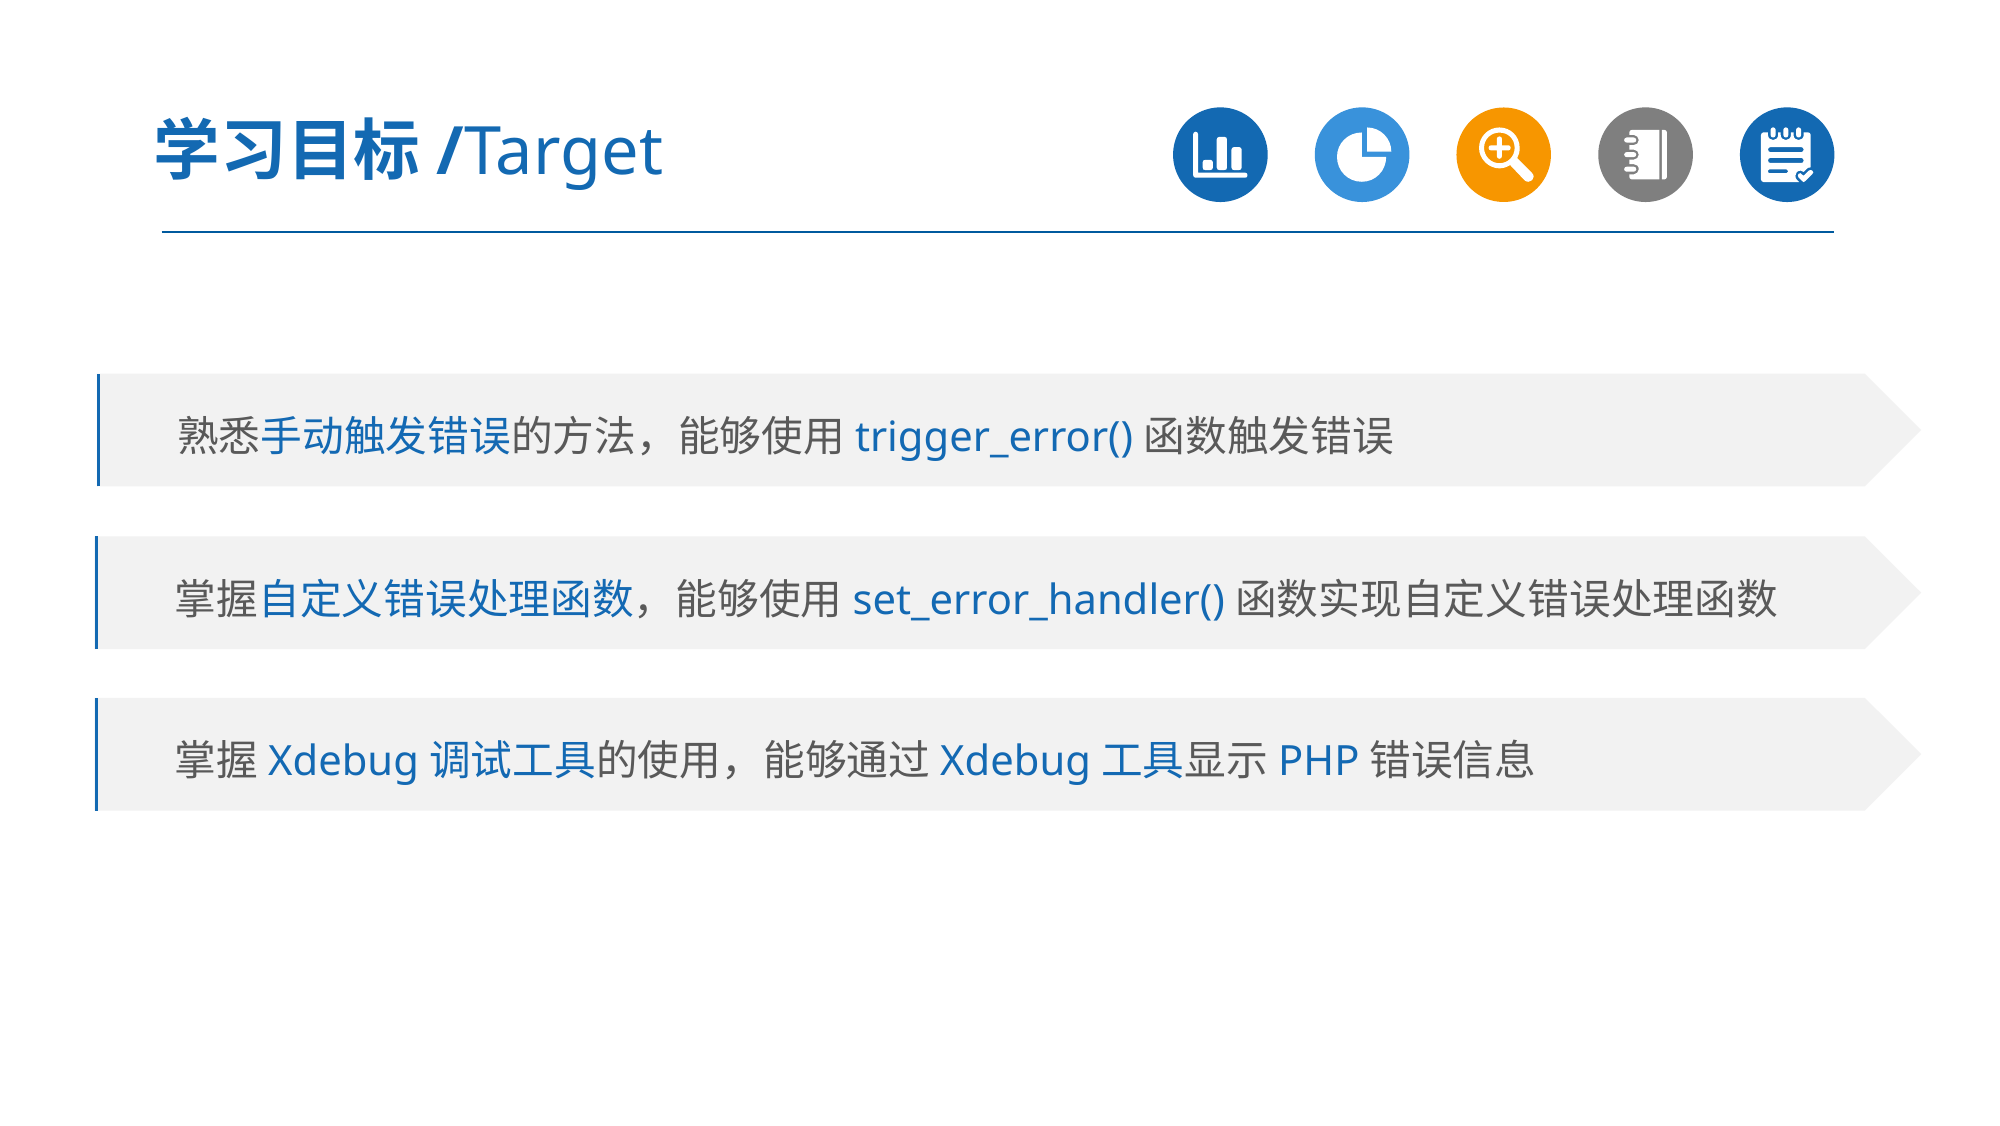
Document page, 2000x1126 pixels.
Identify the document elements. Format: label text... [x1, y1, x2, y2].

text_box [94, 697, 1922, 811]
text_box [96, 373, 1922, 487]
text_box 学习目标/Target [133, 93, 918, 203]
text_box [94, 536, 1922, 650]
